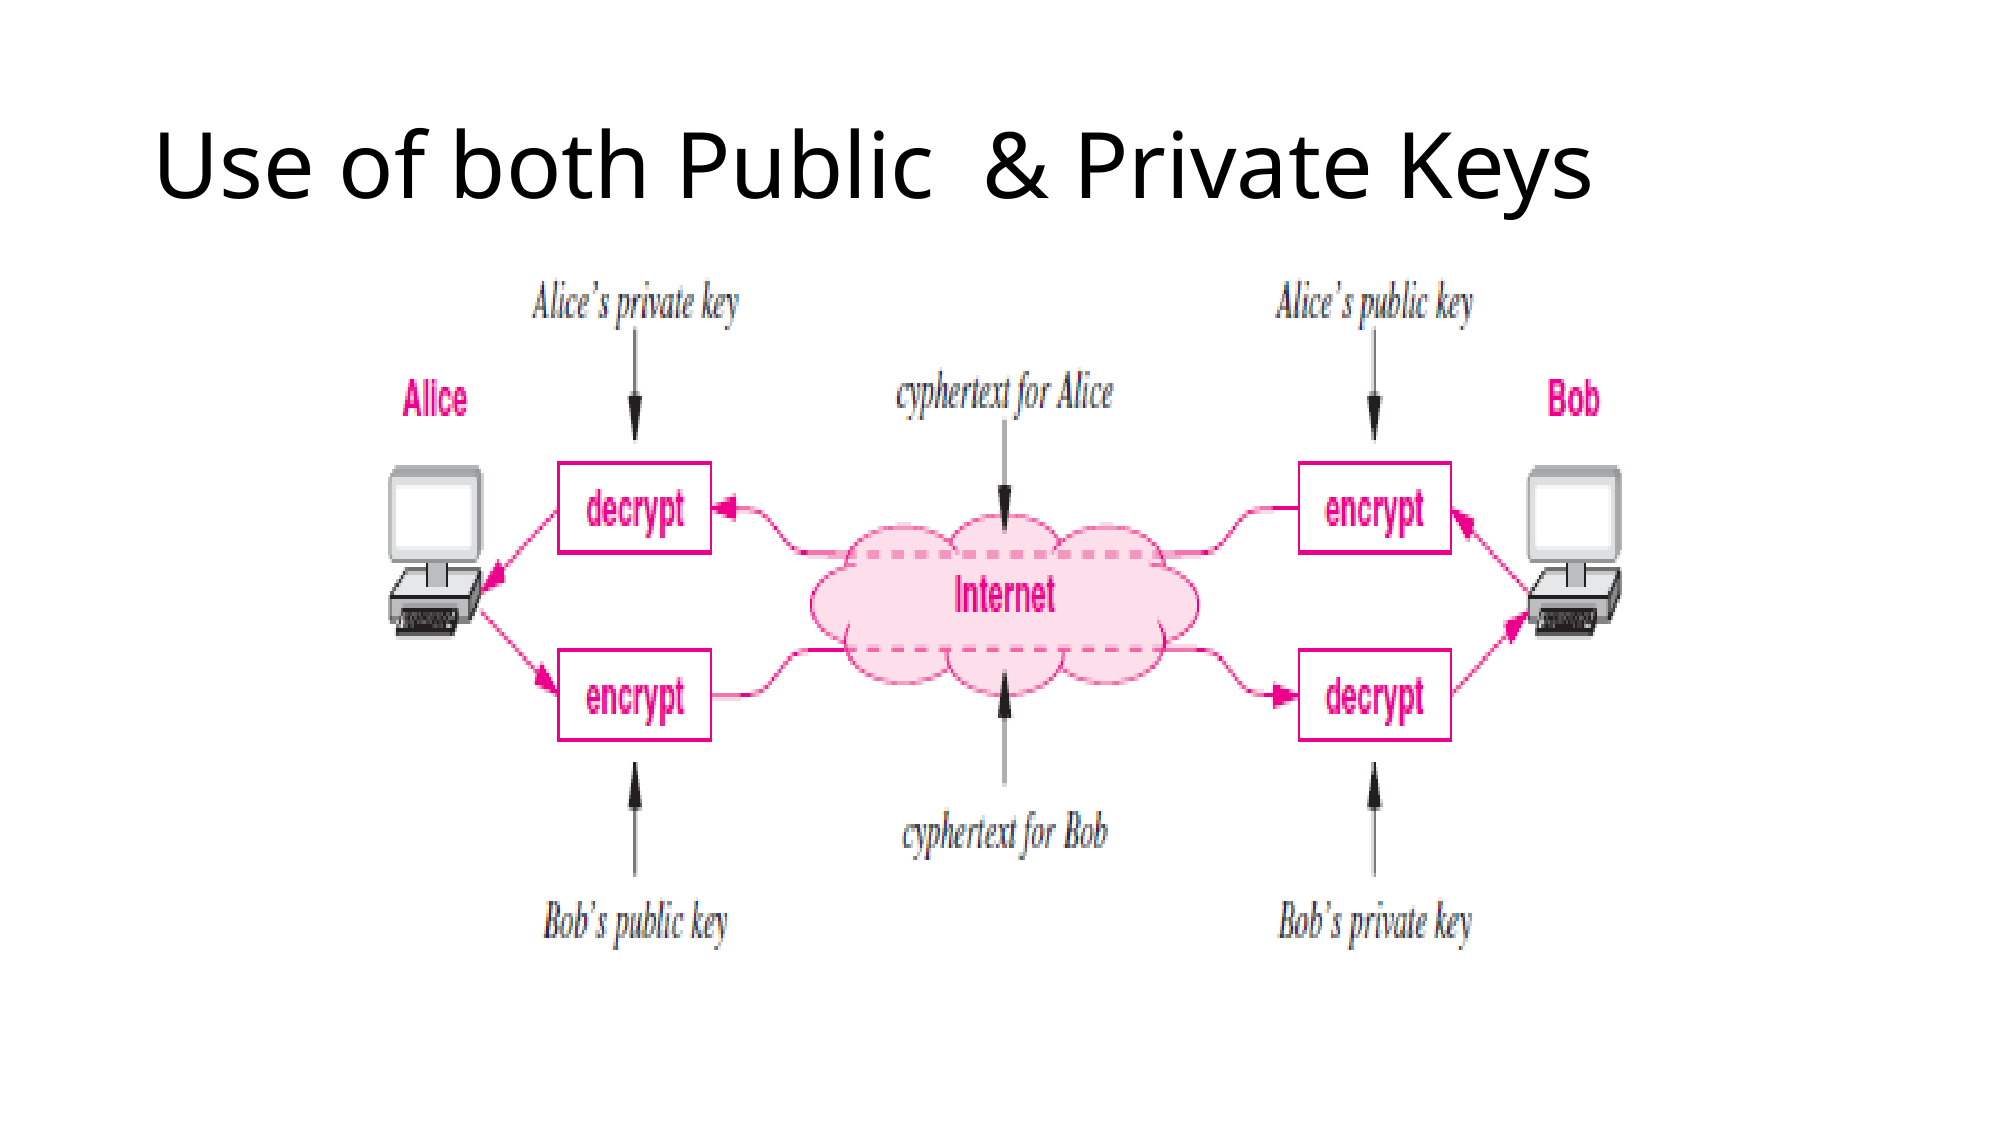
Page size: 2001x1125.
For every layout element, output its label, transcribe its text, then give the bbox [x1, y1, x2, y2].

title Use of both Public & Private Keys [137, 59, 1863, 278]
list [349, 237, 1638, 975]
